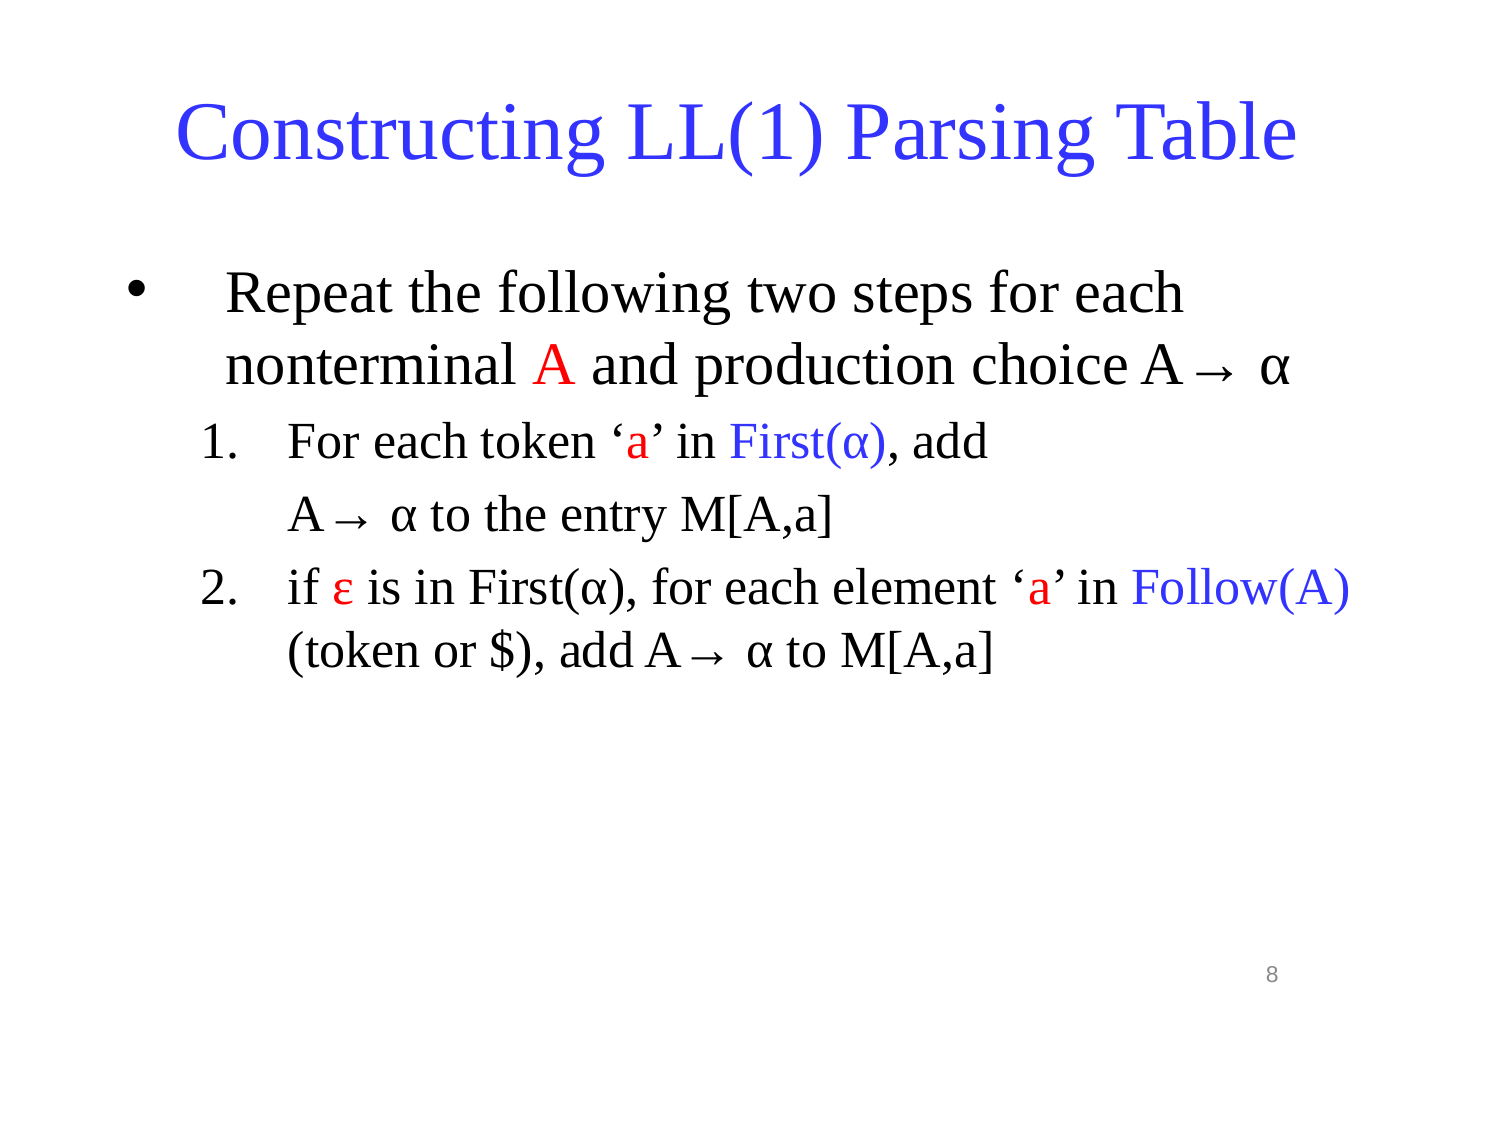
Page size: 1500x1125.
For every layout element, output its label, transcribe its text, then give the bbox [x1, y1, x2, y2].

list Repeat the following two steps for each nonterminal A and production choice A→ α For each token ‘a’ in First(α), add A→ α to the entry M[A,a] if ε is in First(α), for each element ‘a’ in Follow(A) (token or $), add A→ α to M[A,a] [112, 244, 1447, 1025]
title Constructing LL(1) Parsing Table [67, 40, 1408, 211]
slide_number 8 [974, 946, 1293, 1001]
